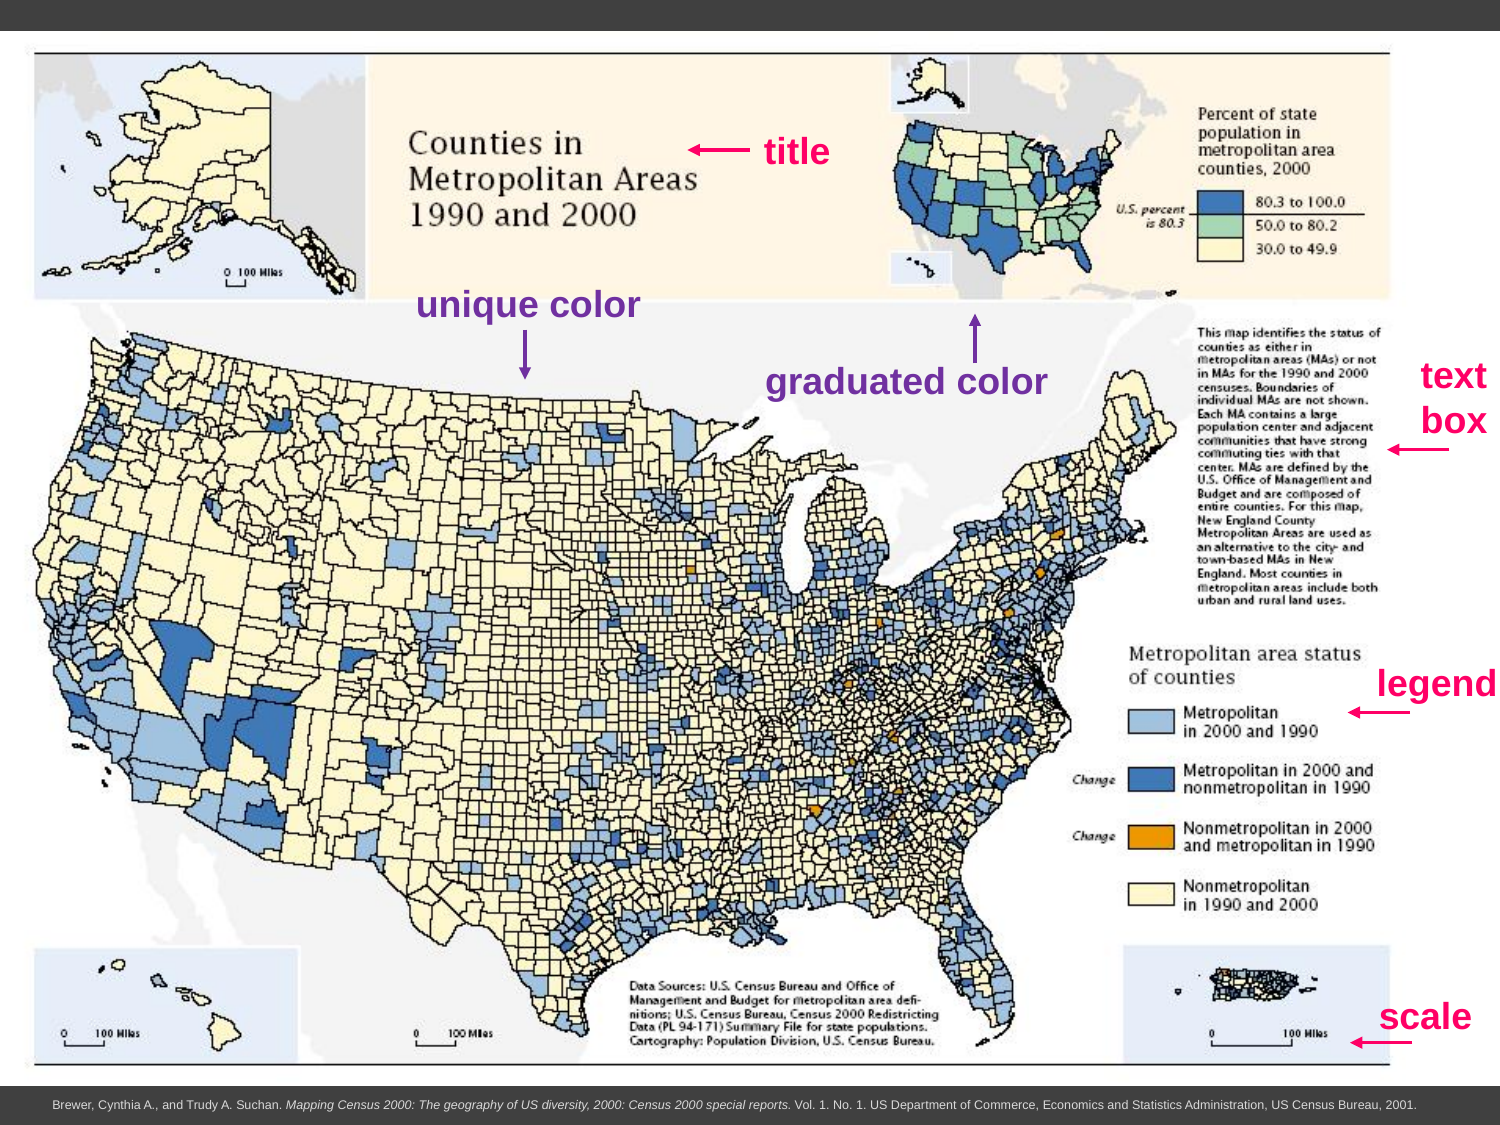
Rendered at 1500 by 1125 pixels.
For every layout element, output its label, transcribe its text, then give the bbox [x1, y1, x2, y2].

picture [0, 31, 1500, 1086]
text_box Brewer, Cynthia A., and Trudy A. Suchan. Mapping Census 2000: The geography of US diversity, 2000: Census 2000 special reports. Vol. 1. No. 1. US Department of Commerce, Economics and Statistics Administration, US Census Bureau, 2001. [37, 1089, 1500, 1120]
